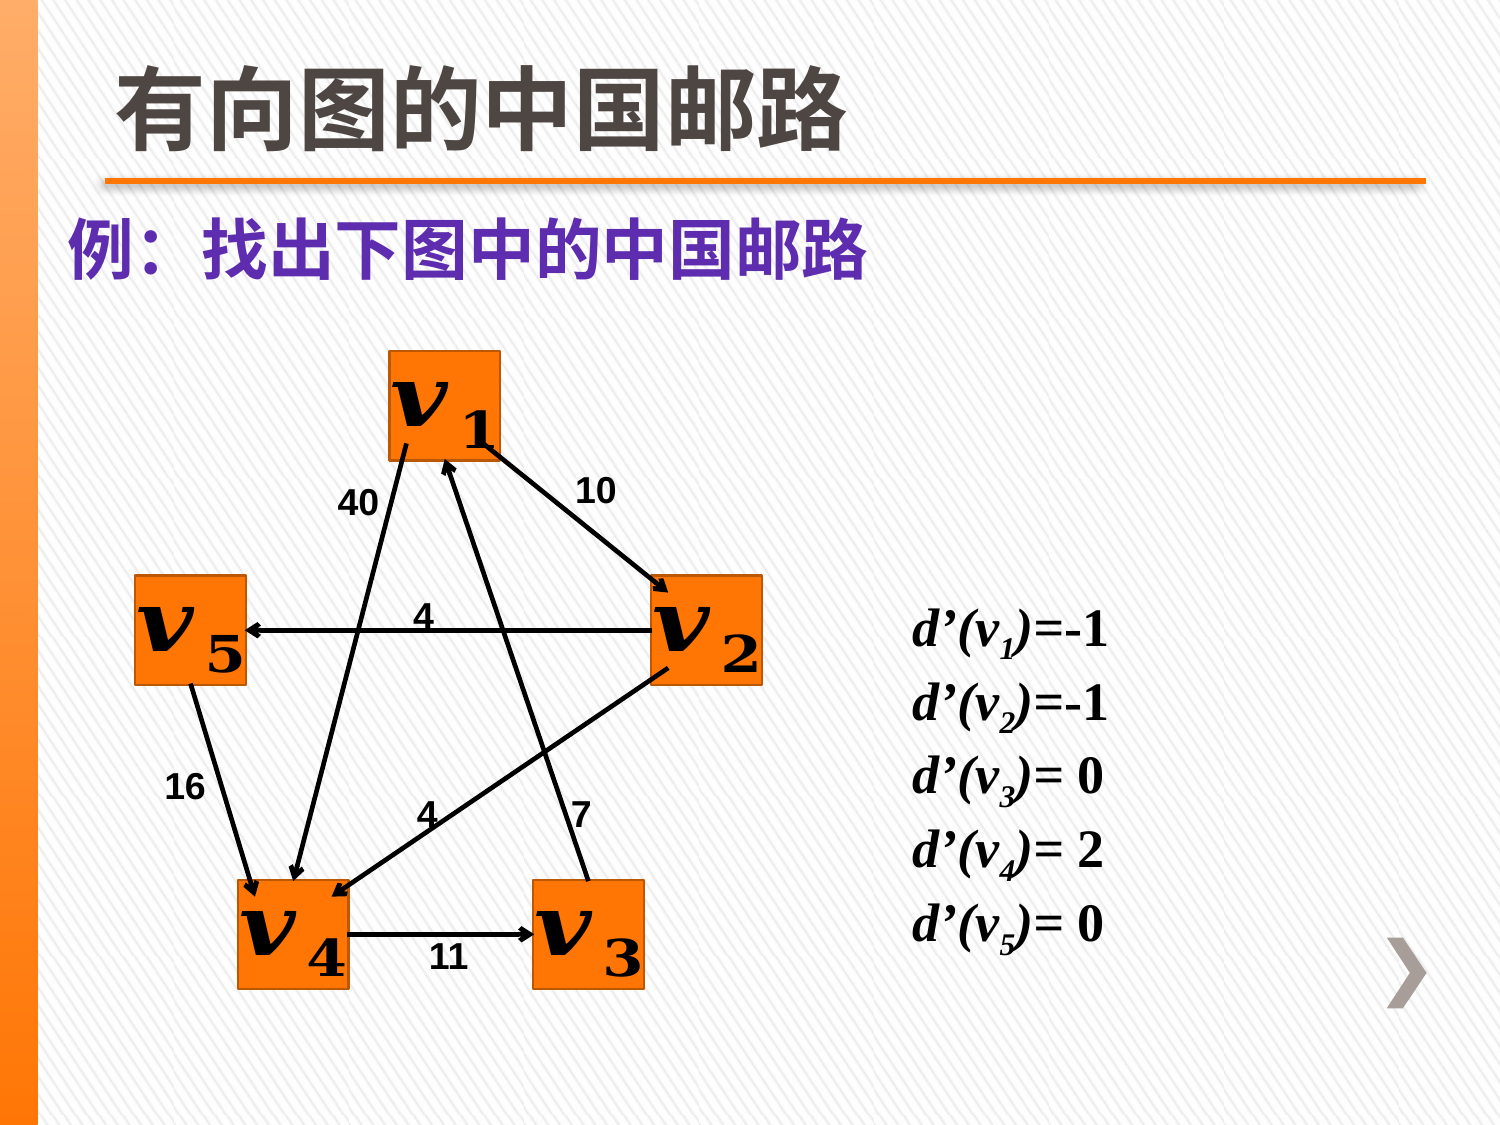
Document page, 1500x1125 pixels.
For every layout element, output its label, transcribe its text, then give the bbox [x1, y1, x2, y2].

text_box d’(v1)=-1 d’(v2)=-1 d’(v3)= 0 d’(v4)= 2 d’(v5)= 0 [897, 584, 1393, 969]
title 第三章 树 [0, 281, 37, 285]
text_box 有向图的中国邮路 [99, 0, 1422, 170]
text_box 例：找出下图中的中国邮路 [53, 200, 1500, 296]
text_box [136, 352, 761, 988]
